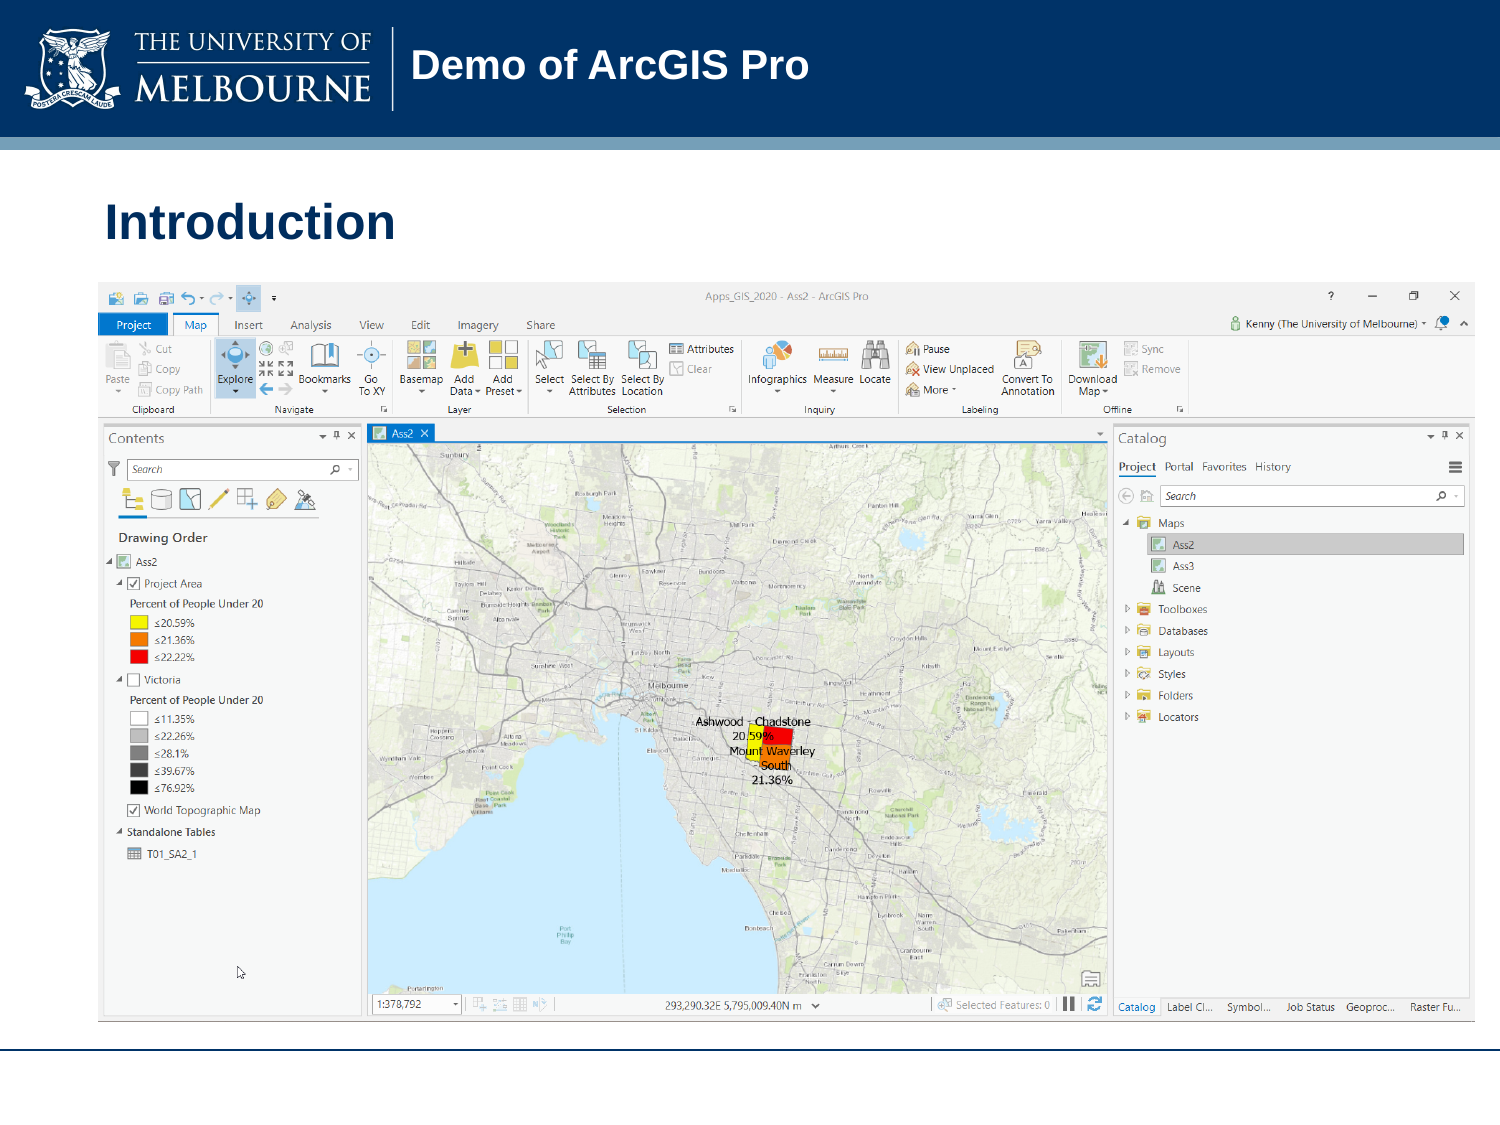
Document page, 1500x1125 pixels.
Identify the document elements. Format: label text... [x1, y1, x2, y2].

title Demo of ArcGIS Pro [395, 0, 1475, 125]
subtitle Introduction [82, 182, 1418, 283]
picture [0, 2, 393, 133]
picture [98, 282, 1476, 1023]
